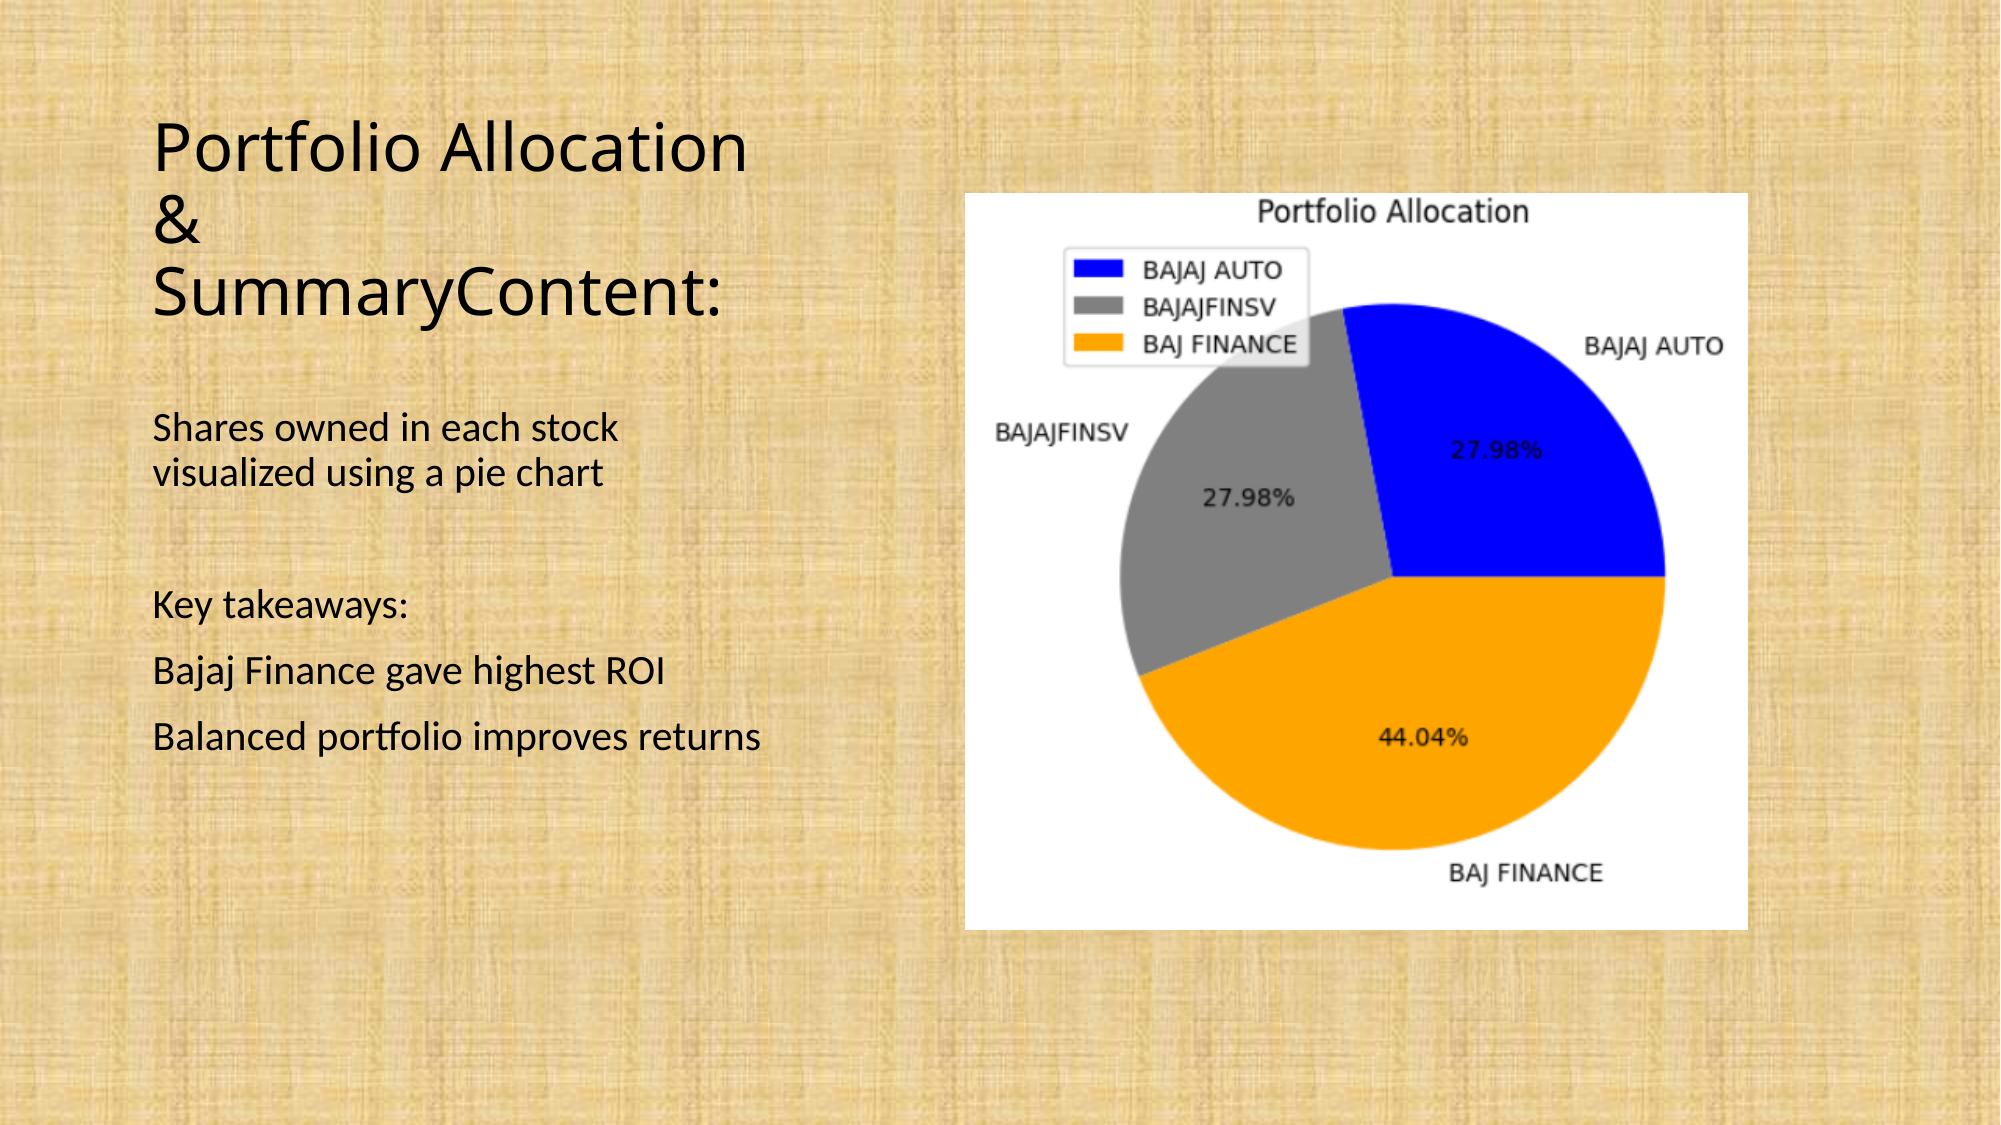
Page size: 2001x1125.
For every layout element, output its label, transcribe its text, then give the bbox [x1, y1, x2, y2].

picture [0, 0, 2001, 1125]
list Shares owned in each stock visualized using a pie chart Key takeaways: Bajaj Finance gave highest ROI Balanced portfolio improves returns [137, 337, 783, 963]
title Portfolio Allocation & SummaryContent: [137, 75, 783, 337]
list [965, 193, 1748, 930]
